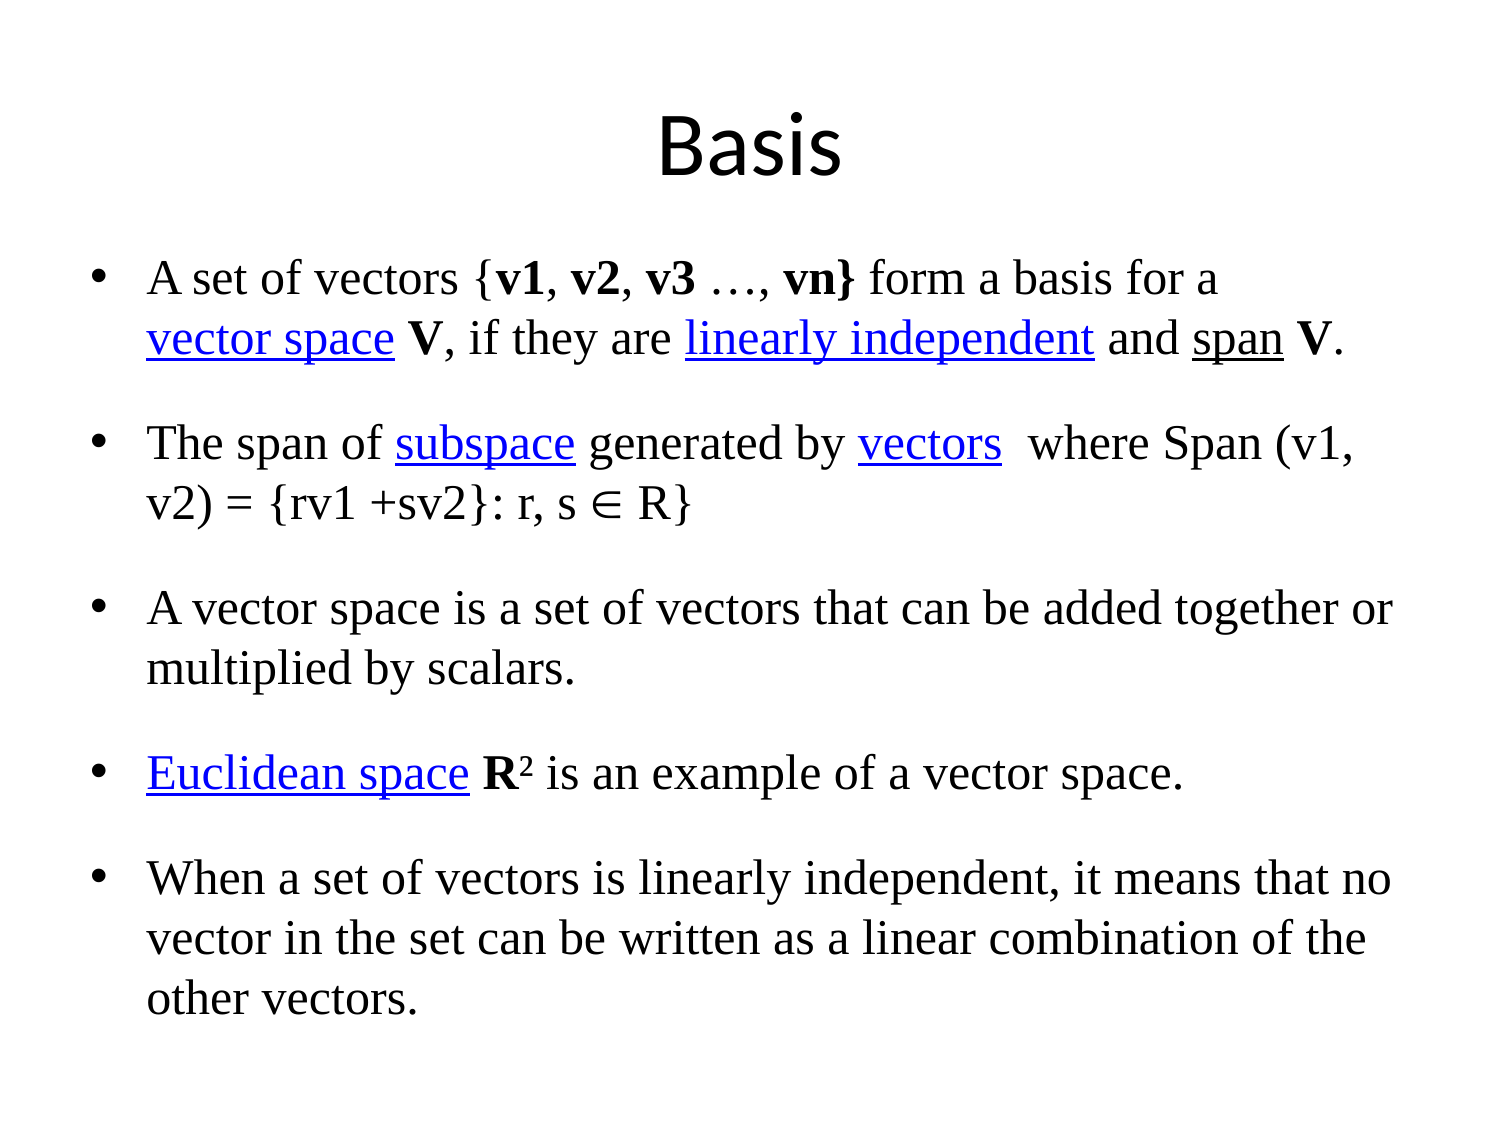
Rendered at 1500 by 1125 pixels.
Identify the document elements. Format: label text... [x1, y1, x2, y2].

title Basis [75, 45, 1425, 233]
list A set of vectors {v1, v2, v3 …, vn} form a basis for a vector space V, if they are linearly independent and span V. The span of subspace generated by vectors where Span (v1, v2) = {rv1 +sv2}: r, s  R} A vector space is a set of vectors that can be added together or multiplied by scalars. Euclidean space R² is an example of a vector space. When a set of vectors is linearly independent, it means that no vector in the set can be written as a linear combination of the other vectors. [75, 237, 1425, 1063]
